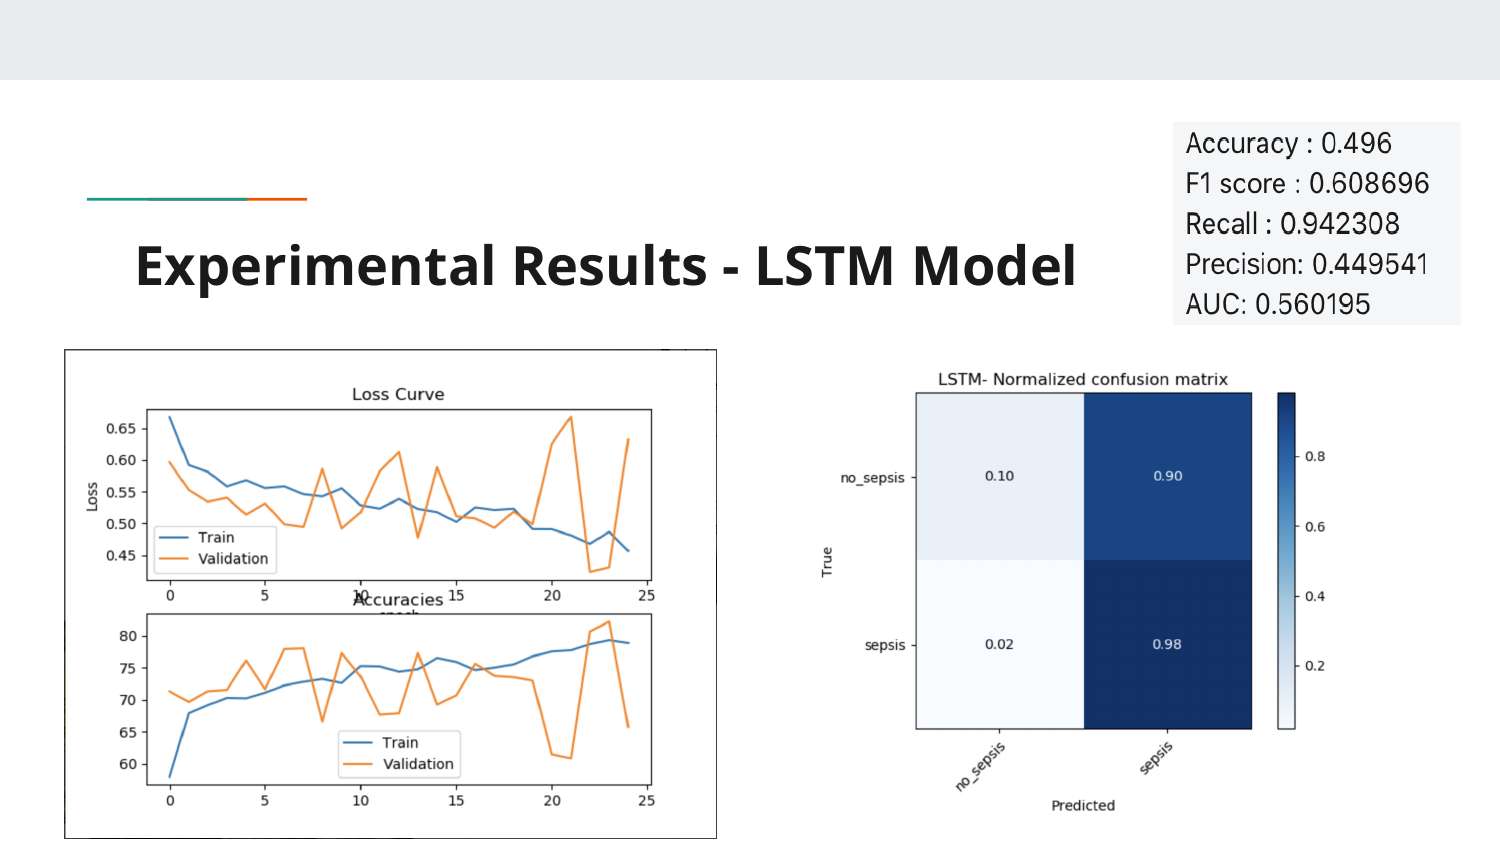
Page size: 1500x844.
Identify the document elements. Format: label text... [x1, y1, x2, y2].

title Experimental Results - LSTM Model [119, 216, 1168, 305]
picture [1173, 122, 1461, 325]
picture [64, 349, 718, 840]
picture [804, 365, 1342, 824]
